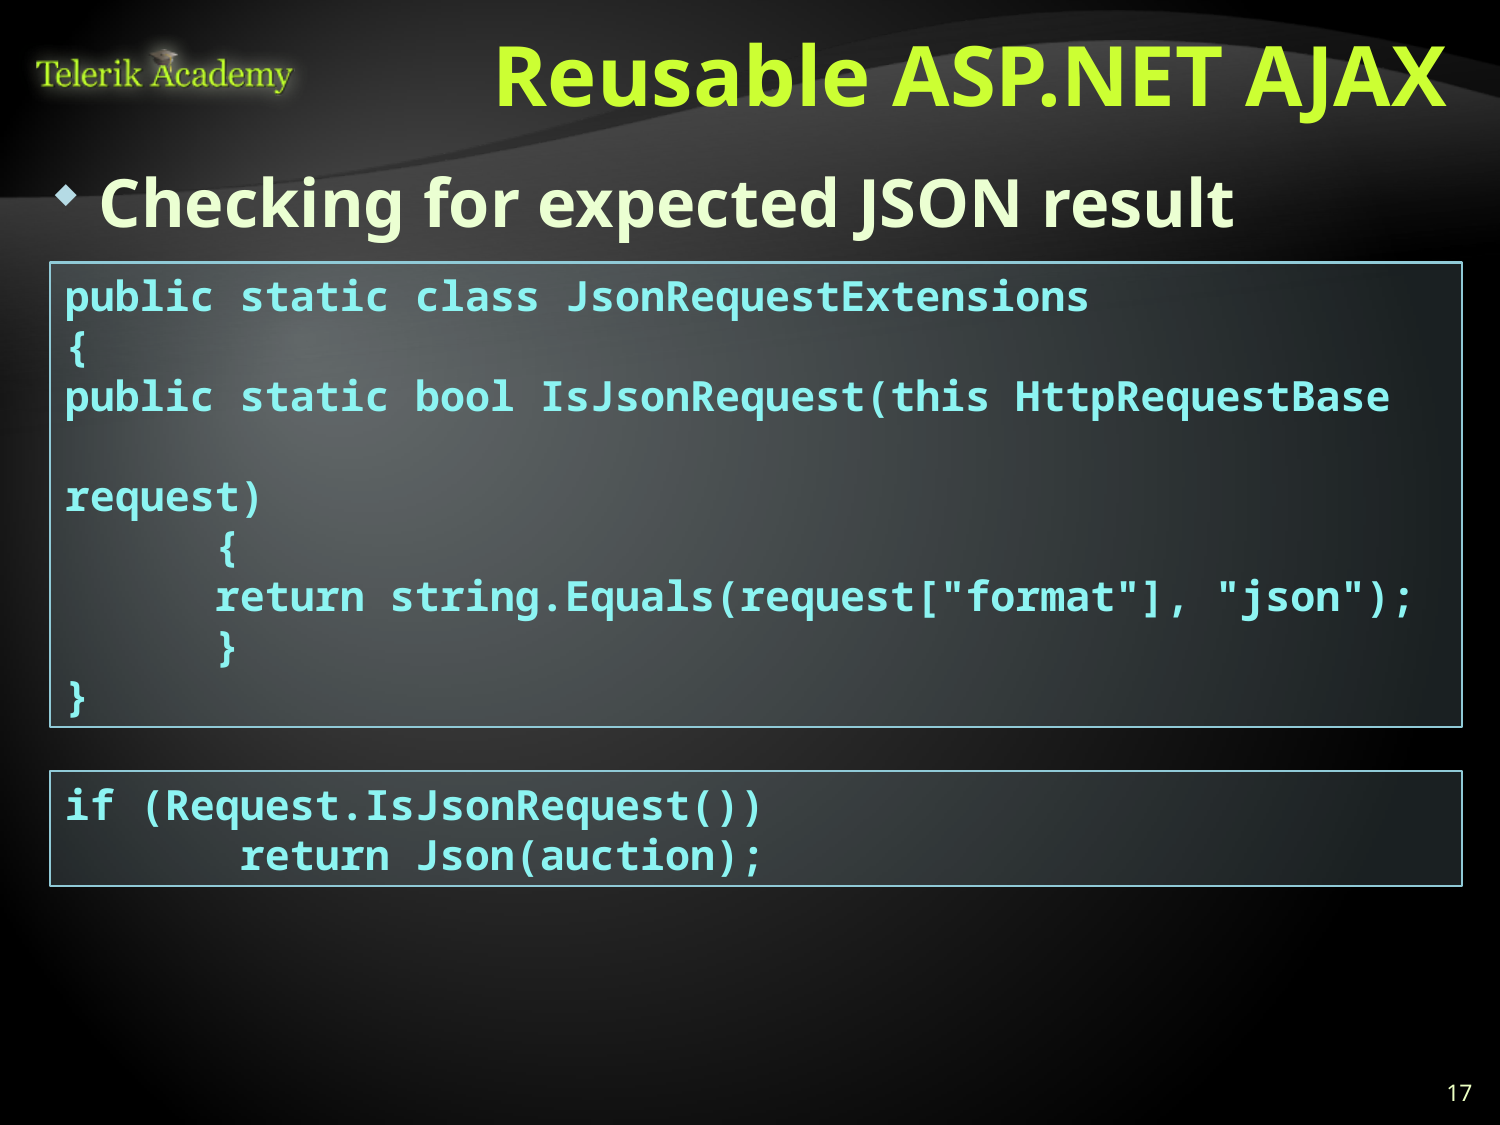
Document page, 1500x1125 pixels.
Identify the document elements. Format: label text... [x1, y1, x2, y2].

slide_number 17 [1412, 1074, 1488, 1113]
picture [0, 0, 1500, 1125]
list Checking for expected JSON result [37, 149, 1463, 1100]
text_box if (Request.IsJsonRequest()) return Json(auction); [49, 771, 1463, 887]
text_box public static class JsonRequestExtensions { public static bool IsJsonRequest(this HttpRequestBase request) { return string.Equals(request["format"], "json"); } } [49, 262, 1463, 728]
title Reusable ASP.NET AJAX [300, 12, 1463, 149]
